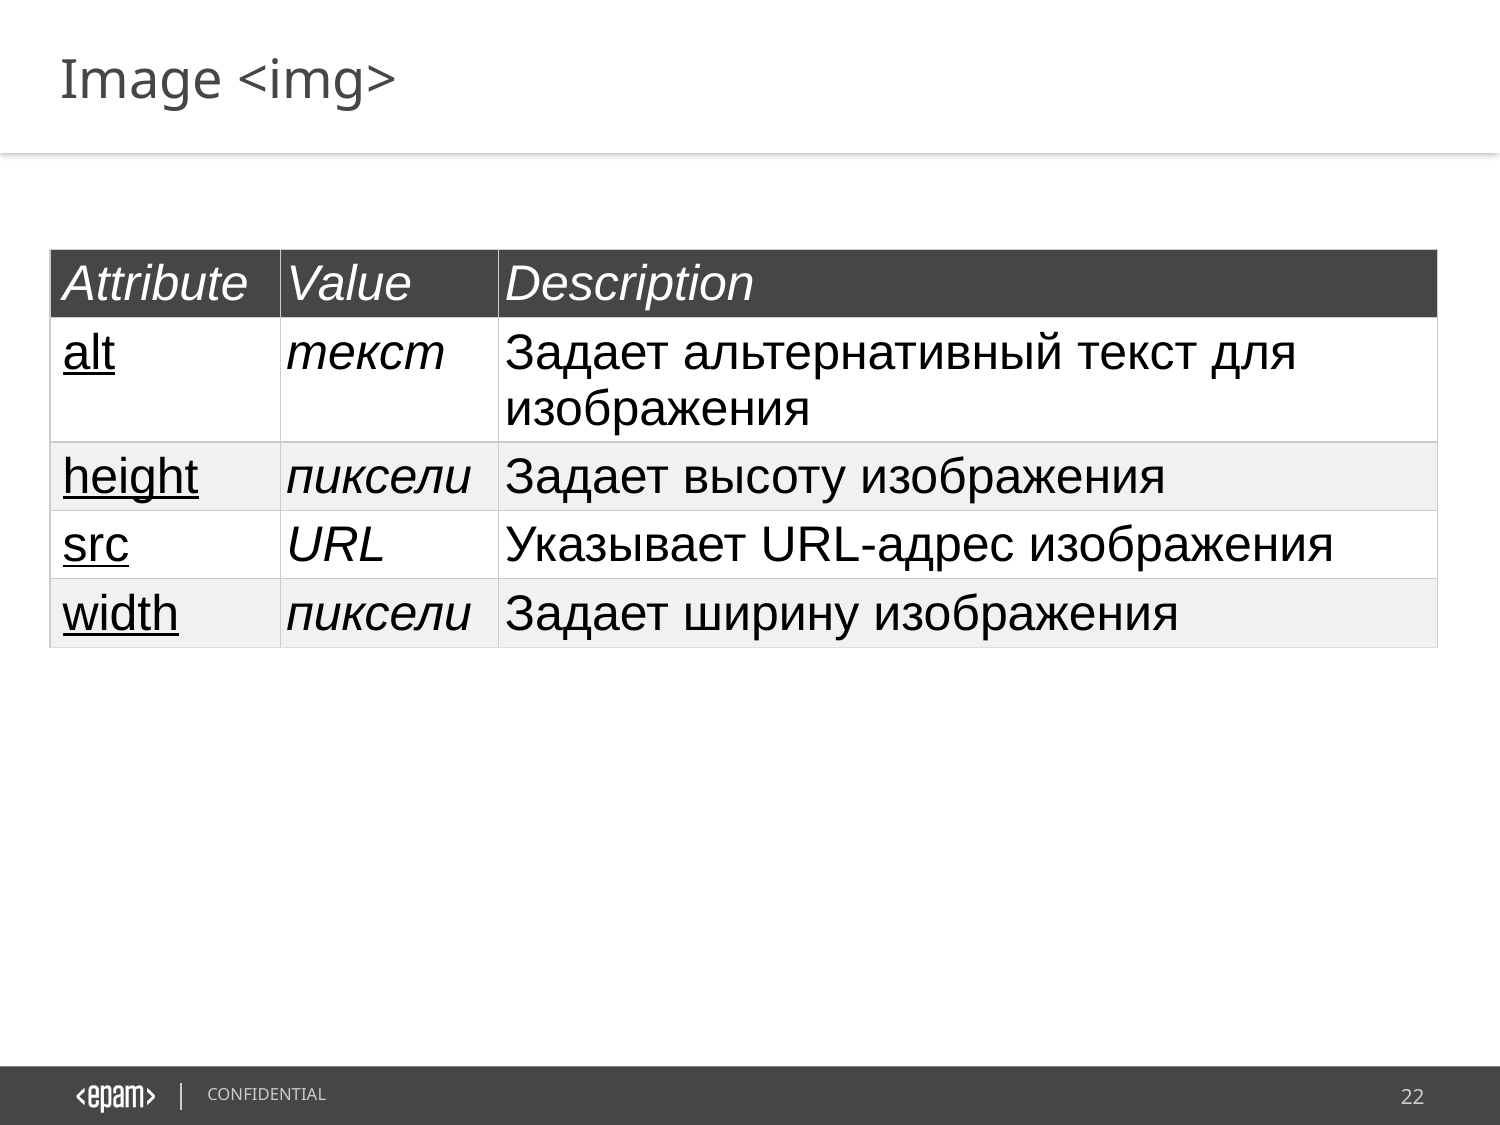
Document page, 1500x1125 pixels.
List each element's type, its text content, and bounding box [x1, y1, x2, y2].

table_cell Указывает URL-адрес изображения [499, 511, 1437, 578]
table_cell width [51, 579, 280, 647]
table_cell src [51, 511, 280, 578]
table_cell пиксели [281, 443, 498, 510]
table_cell Задает высоту изображения [499, 443, 1437, 510]
table_cell height [51, 443, 280, 510]
table_header Attribute [51, 250, 280, 317]
table_cell Задает ширину изображения [499, 579, 1437, 647]
list Image <img> [0, 0, 1500, 153]
table_cell alt [51, 318, 280, 441]
table_cell пиксели [281, 579, 498, 647]
table_header Description [499, 250, 1437, 317]
table_cell текст [281, 318, 498, 441]
table_header Value [281, 250, 498, 317]
picture [76, 1085, 155, 1113]
table_cell URL [281, 511, 498, 578]
table_cell Задает альтернативный текст для изображения [499, 318, 1437, 441]
